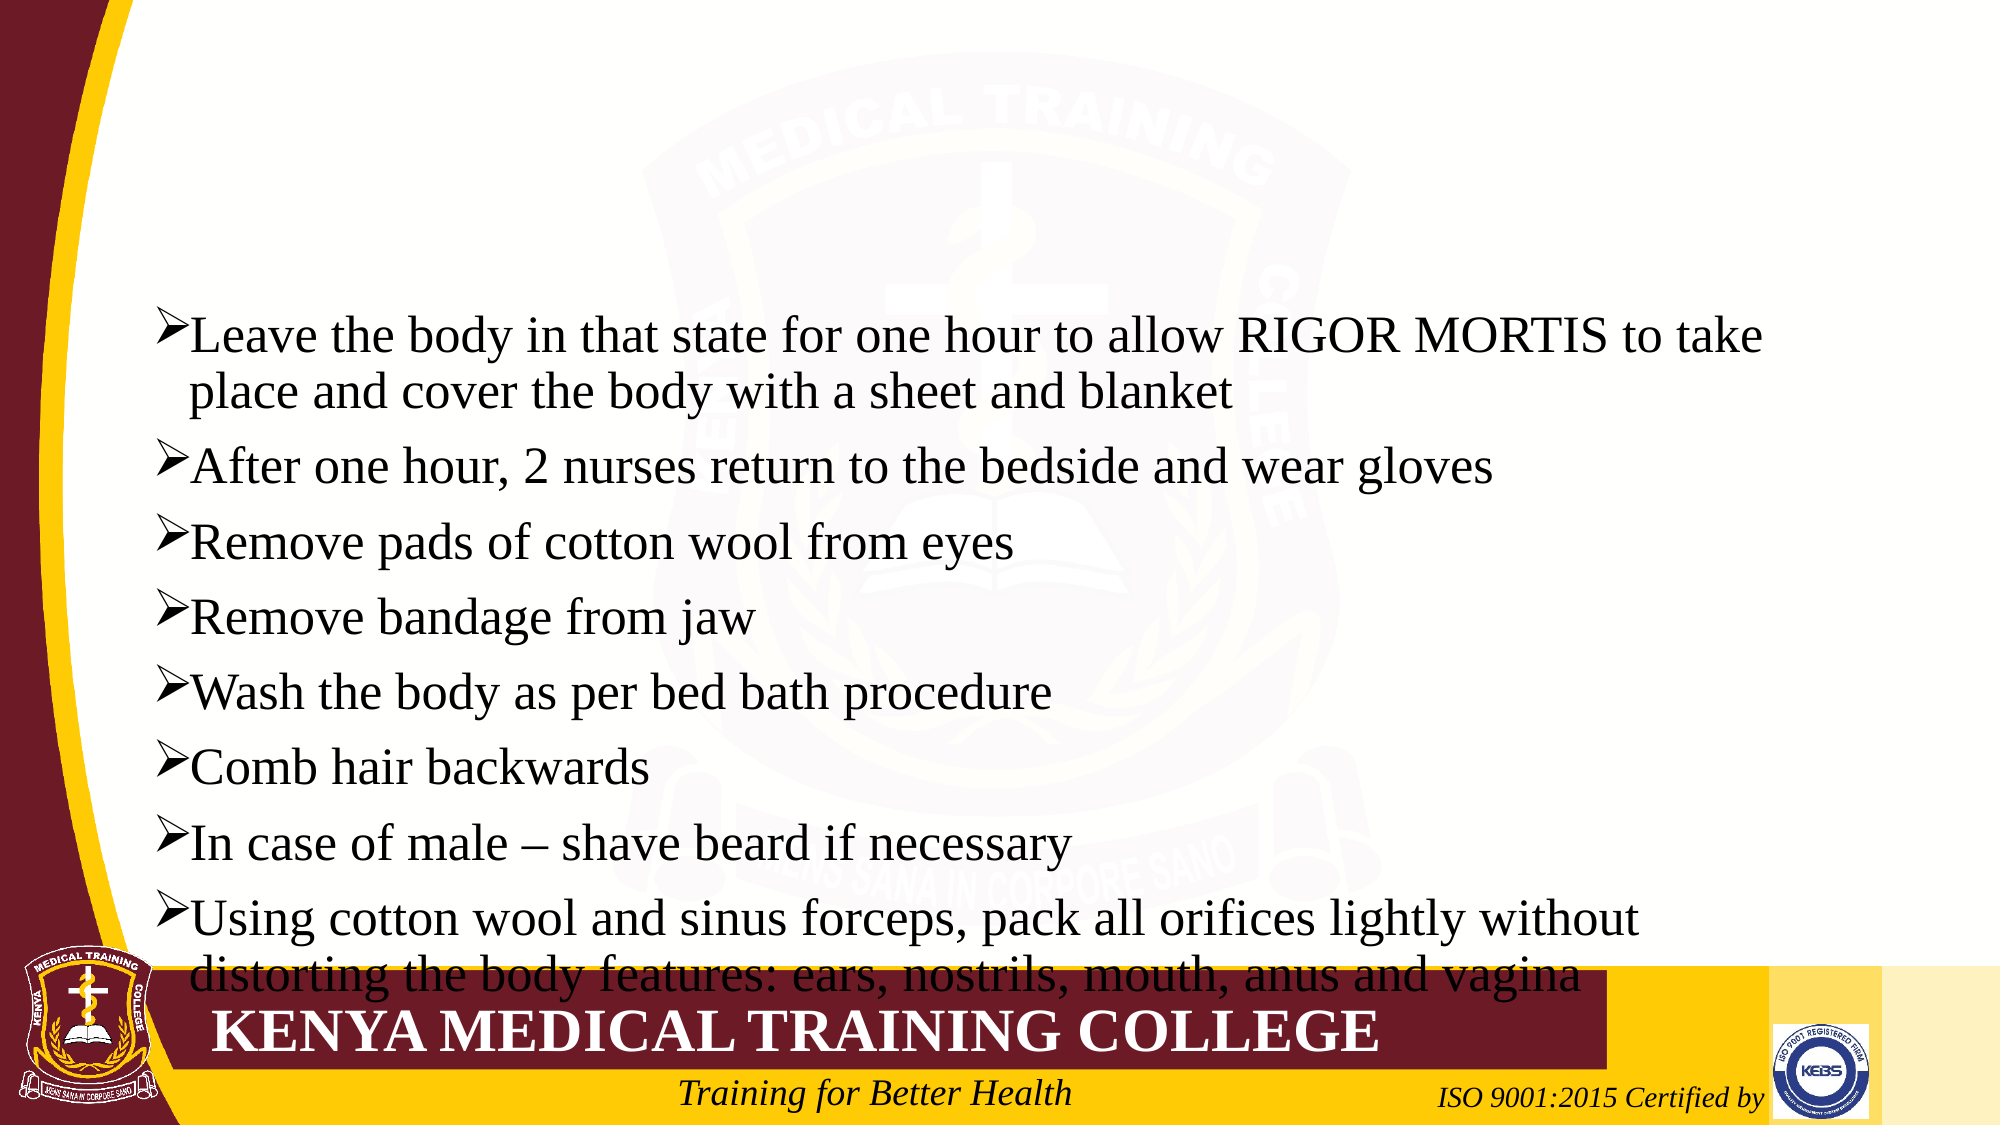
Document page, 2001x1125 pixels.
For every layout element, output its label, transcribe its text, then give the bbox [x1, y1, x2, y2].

list Leave the body in that state for one hour to allow RIGOR MORTIS to take place and cover the body with a sheet and blanket After one hour, 2 nurses return to the bedside and wear gloves Remove pads of cotton wool from eyes Remove bandage from jaw Wash the body as per bed bath procedure Comb hair backwards In case of male – shave beard if necessary Using cotton wool and sinus forceps, pack all orifices lightly without distorting the body features: ears, nostrils, mouth, anus and vagina [137, 299, 1863, 1014]
picture [0, 0, 2000, 1125]
